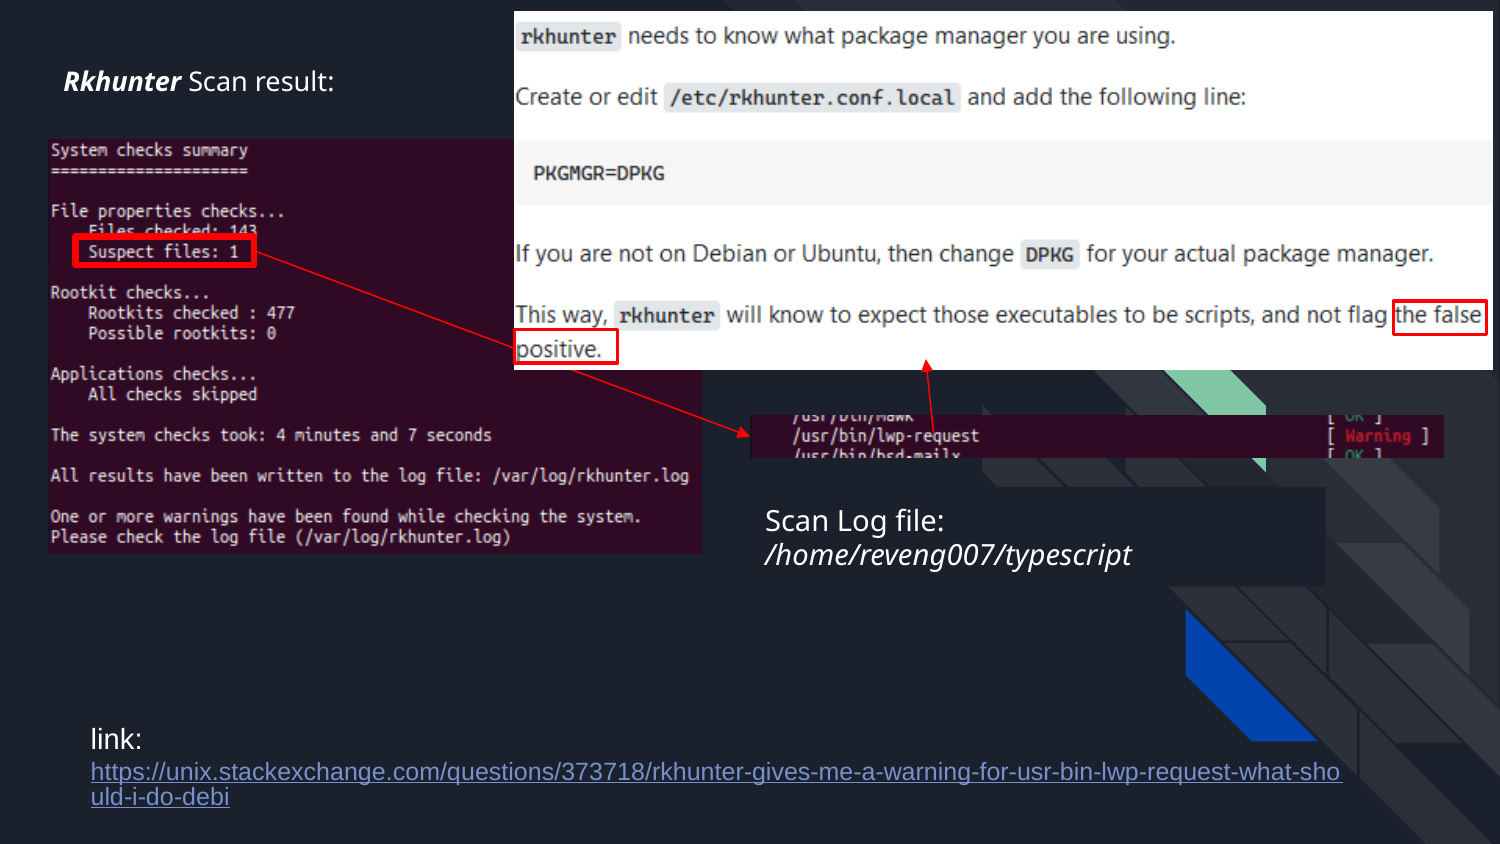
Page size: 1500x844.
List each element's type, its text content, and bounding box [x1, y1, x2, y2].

picture [48, 11, 1494, 554]
text_box link: https://unix.stackexchange.com/questions/373718/rkhunter-gives-me-a-warning-for-usr-bin-lwp-request-what-should-i-do-debi [75, 705, 1366, 801]
title Rkhunter Scan result: [48, 33, 509, 138]
text_box Scan Log file: /home/reveng007/typescript [749, 486, 1326, 587]
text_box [253, 250, 751, 437]
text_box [925, 358, 934, 434]
picture [749, 415, 1444, 458]
title Rkhunter Scan result: [48, 379, 1452, 807]
